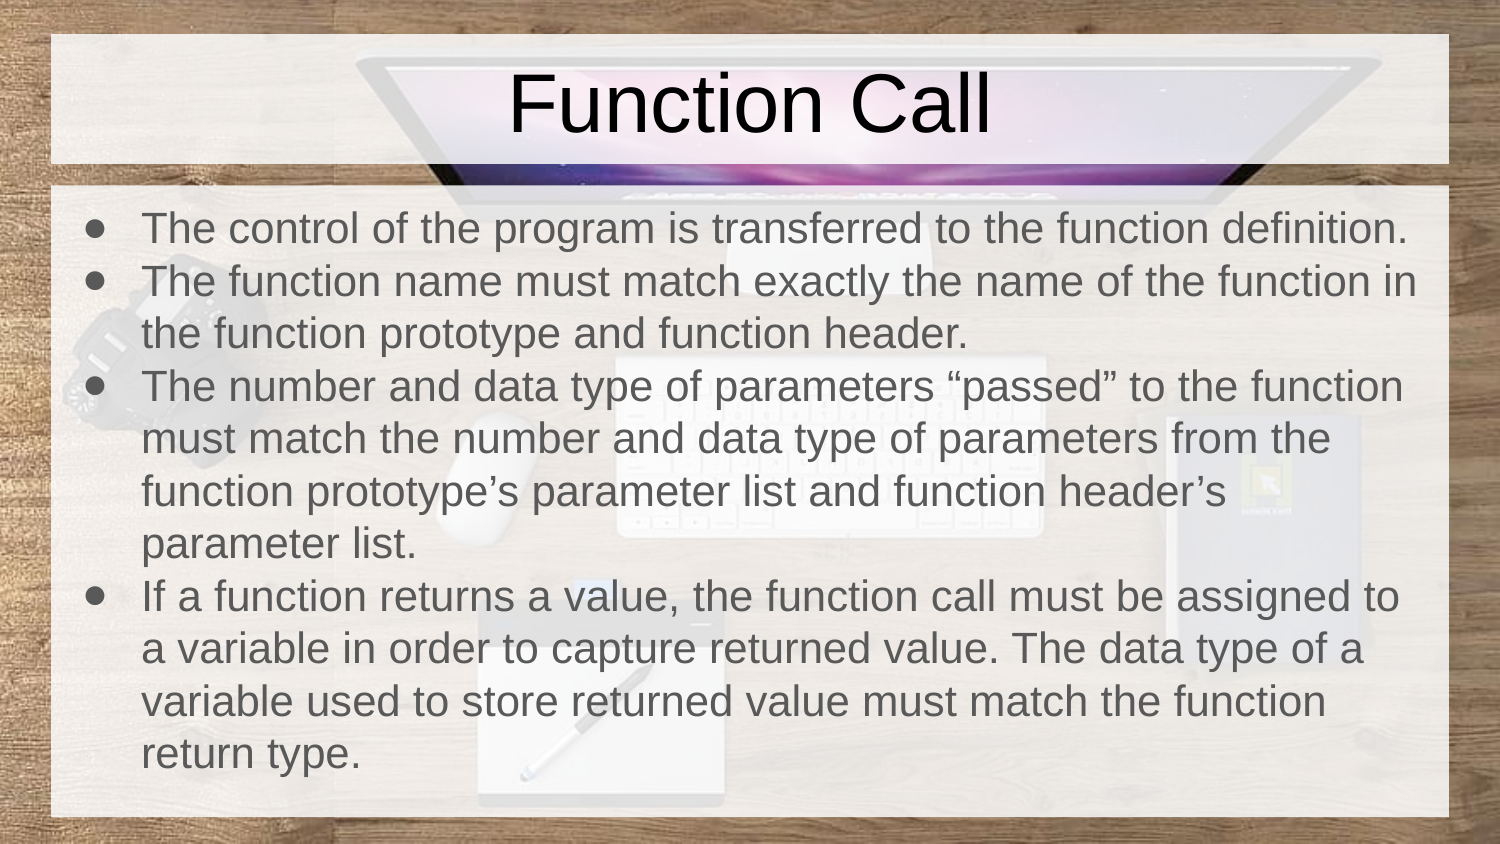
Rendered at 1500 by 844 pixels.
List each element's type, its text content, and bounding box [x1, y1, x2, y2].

picture [0, 0, 1500, 844]
title Function Call [51, 34, 1449, 164]
subtitle The control of the program is transferred to the function definition. The function name must match exactly the name of the function in the function prototype and function header. The number and data type of parameters “passed” to the function must match the number and data type of parameters from the function prototype’s parameter list and function header’s parameter list. If a function returns a value, the function call must be assigned to a variable in order to capture returned value. The data type of a variable used to store returned value must match the function return type. [51, 185, 1449, 818]
